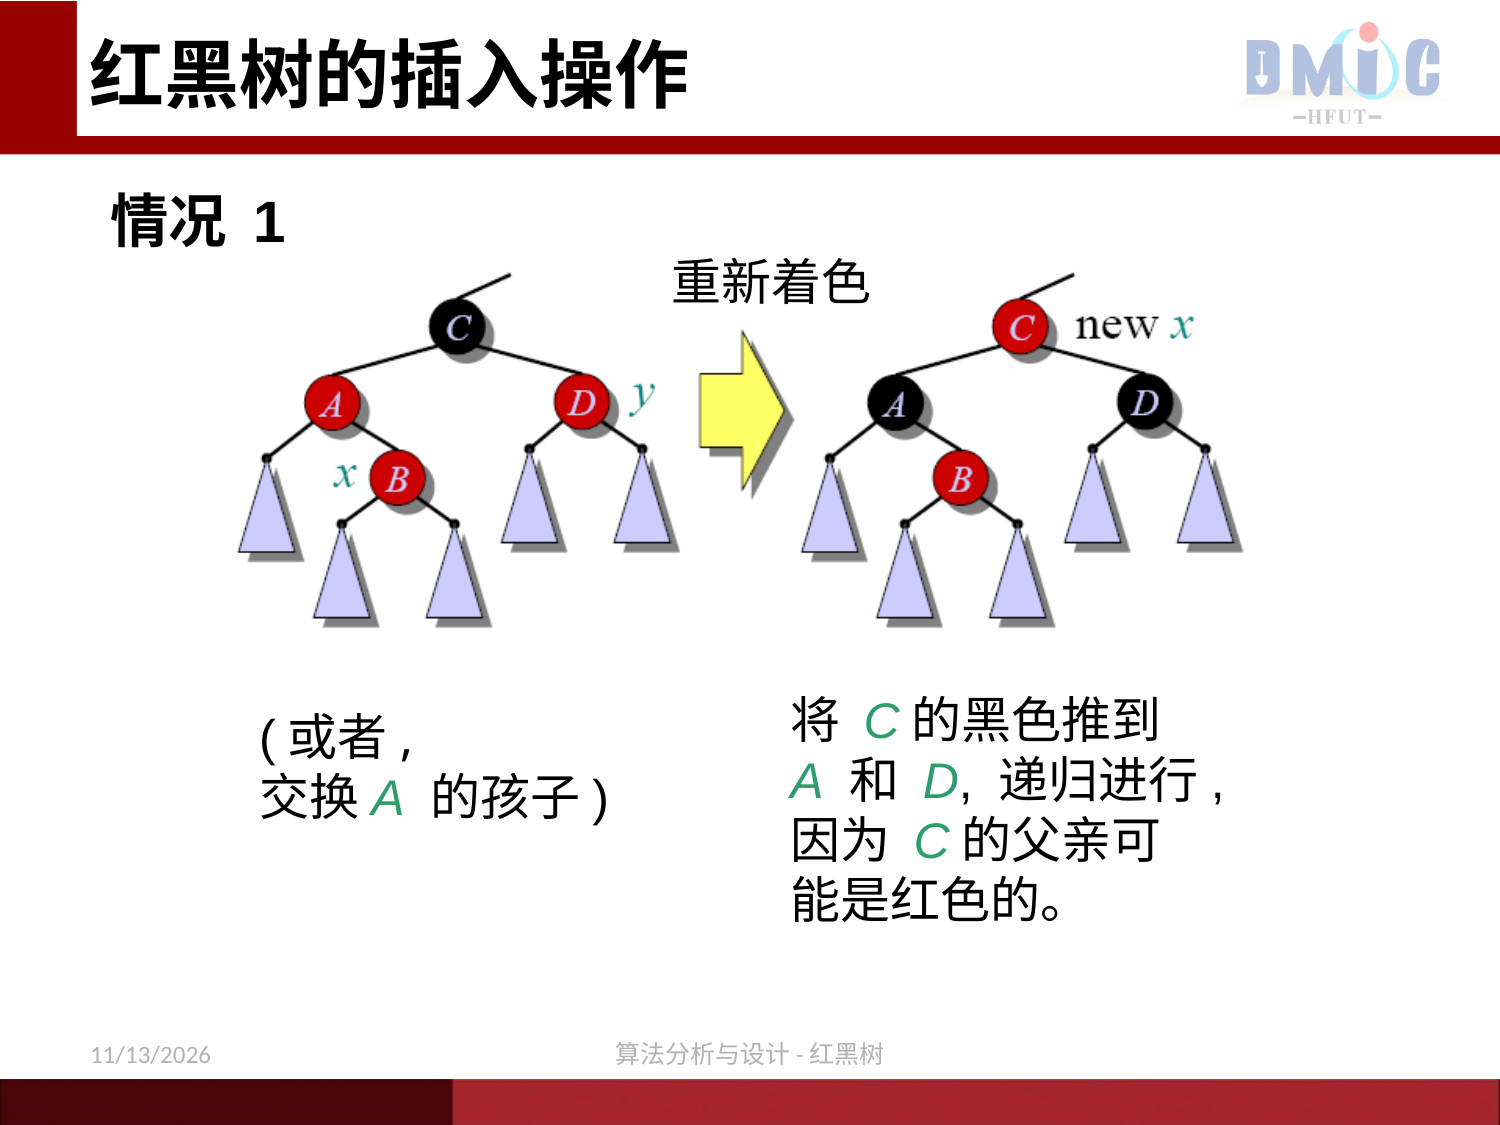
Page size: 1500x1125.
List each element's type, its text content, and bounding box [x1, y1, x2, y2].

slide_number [75, 1023, 425, 1084]
text_box 重新着色 [656, 243, 898, 265]
picture [0, 1079, 1500, 1125]
text_box 情况 1 [95, 177, 318, 262]
text_box 红黑树的插入操作 [74, 20, 1425, 129]
text_box (或者, 交换A 的孩子) [127, 698, 634, 894]
footer 算法分析与设计-红黑树 [466, 1023, 1034, 1084]
text_box 将 C的黑色推到 A 和 D, 递归进行, 因为 C的父亲可 能是红色的。 [658, 680, 1253, 936]
picture [206, 266, 1273, 651]
